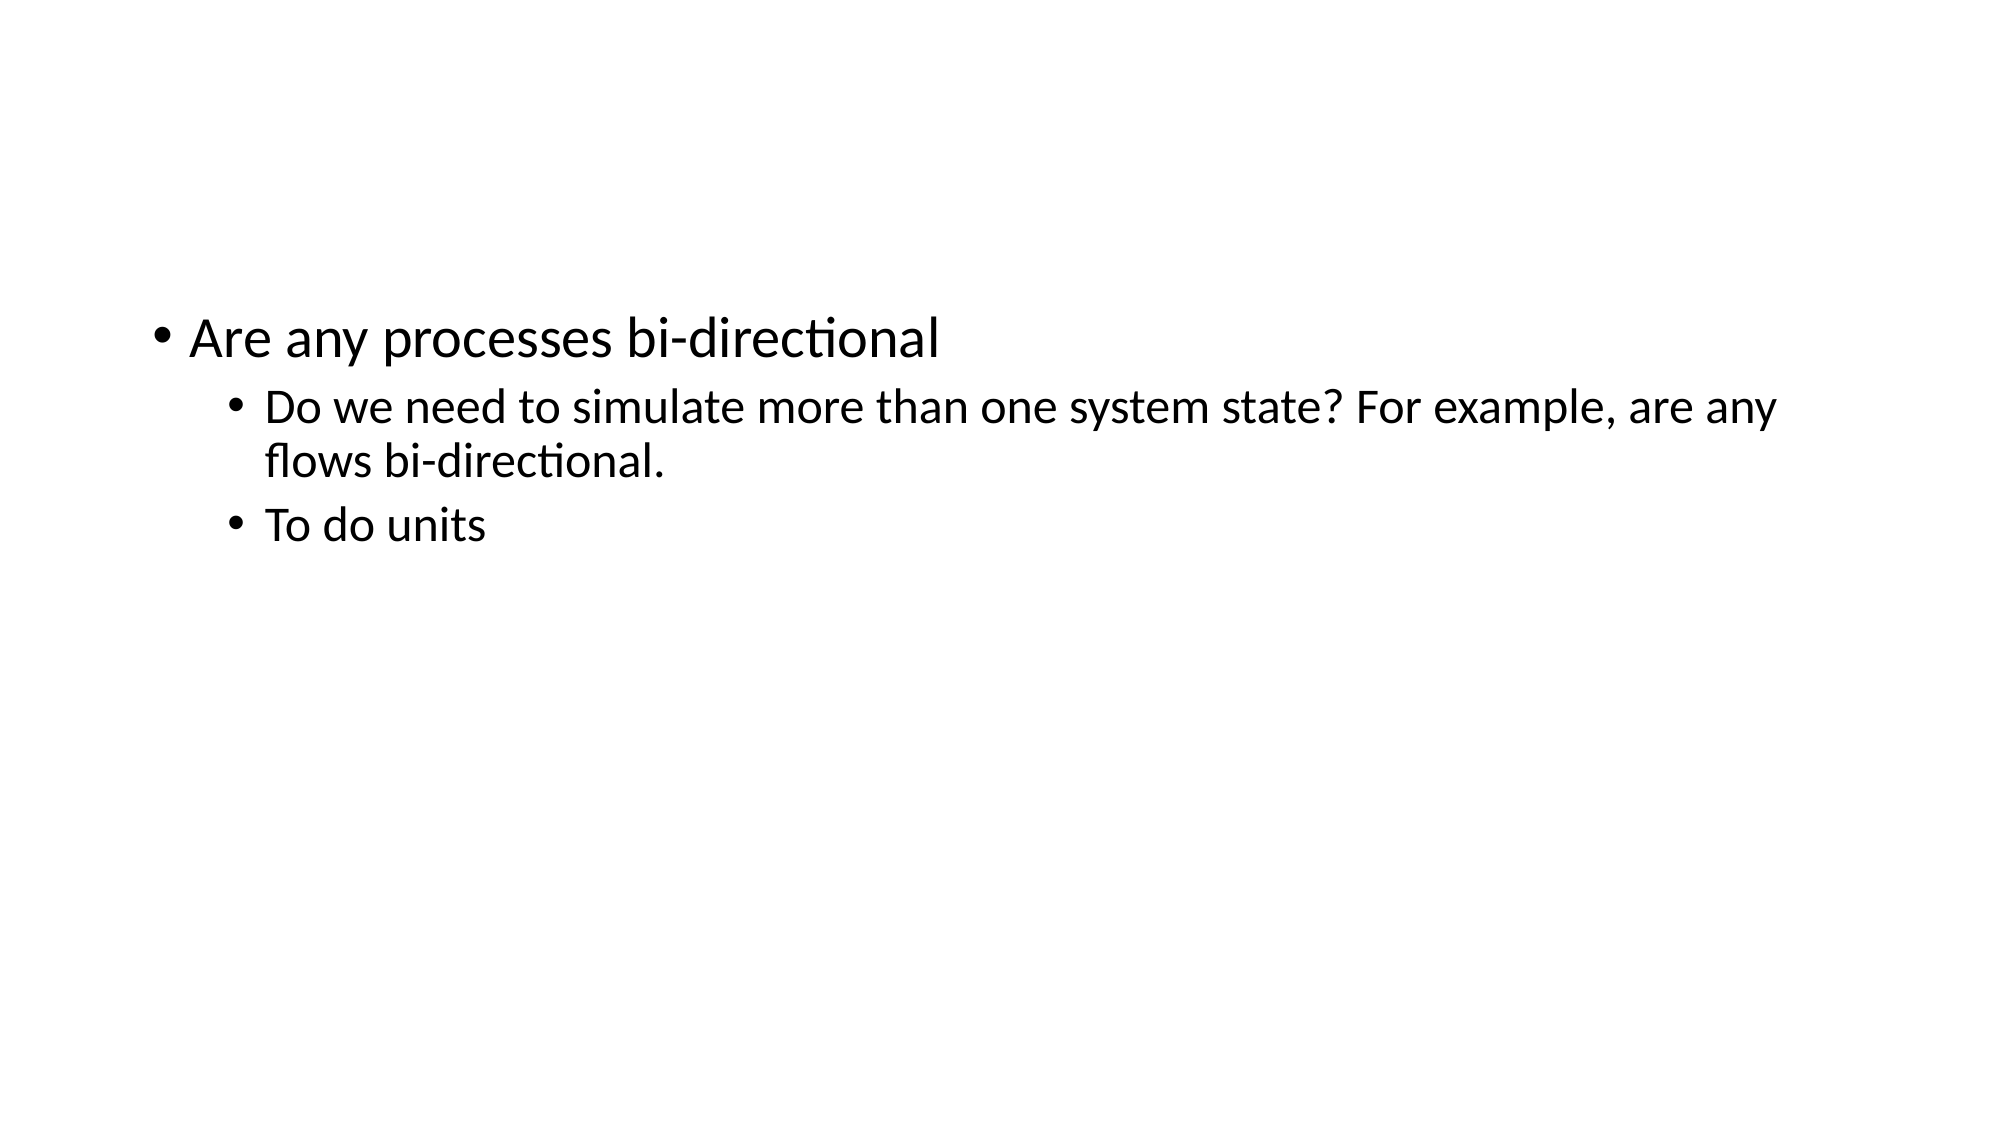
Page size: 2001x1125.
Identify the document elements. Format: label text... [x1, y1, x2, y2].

list Are any processes bi-directional Do we need to simulate more than one system state? For example, are any flows bi-directional. To do units [137, 299, 1863, 1014]
